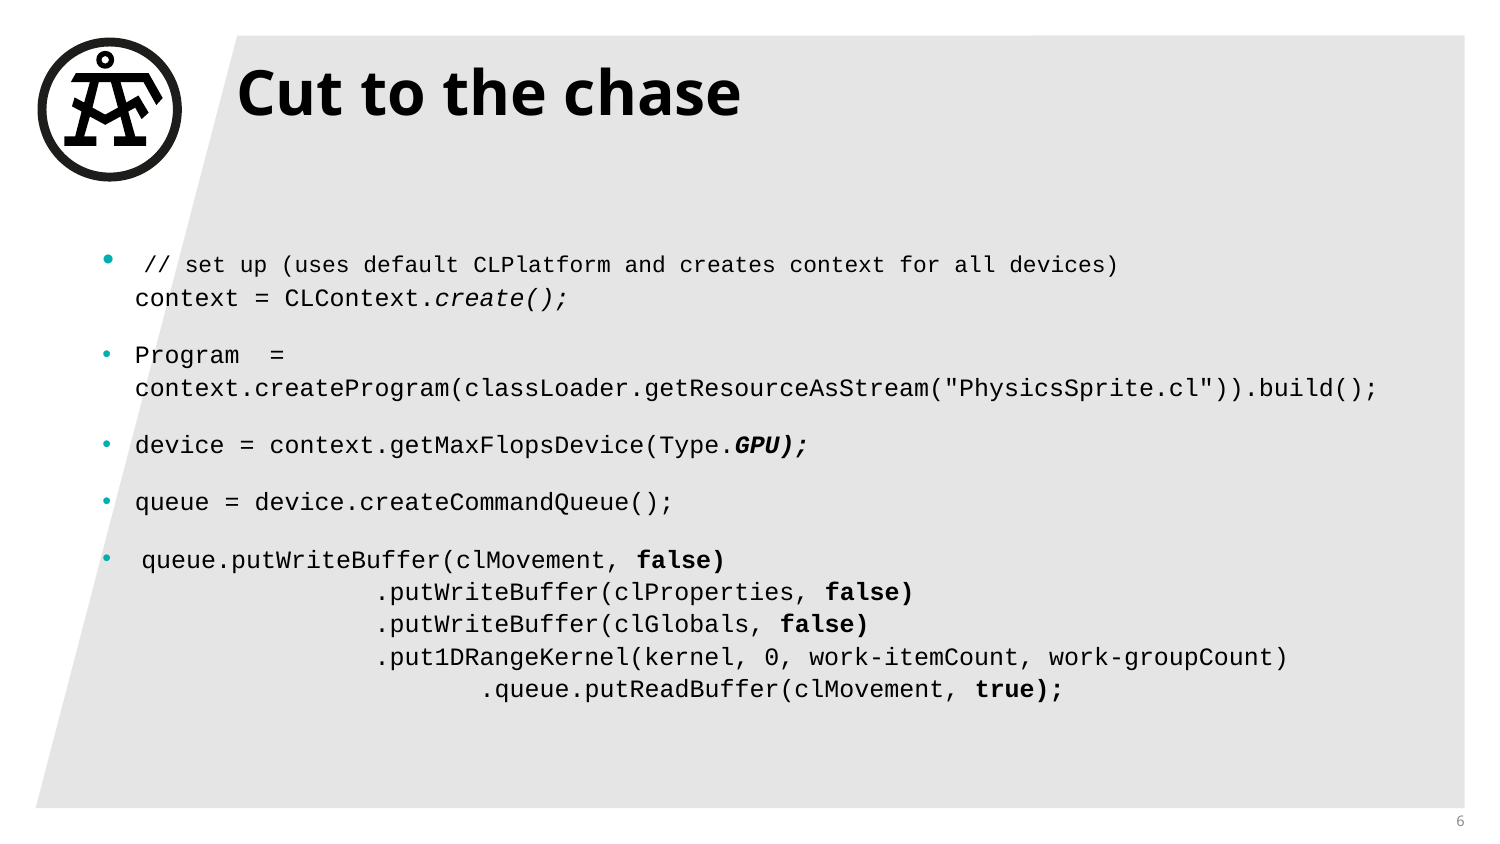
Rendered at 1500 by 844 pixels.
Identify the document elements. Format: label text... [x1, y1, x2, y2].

title Cut to the chase [236, 67, 1424, 156]
list // set up (uses default CLPlatform and creates context for all devices) context = CLContext.create(); Program = context.createProgram(classLoader.getResourceAsStream("PhysicsSprite.cl")).build(); device = context.getMaxFlopsDevice(Type.GPU); queue = device.createCommandQueue(); queue.putWriteBuffer(clMovement, false) .putWriteBuffer(clProperties, false) .putWriteBuffer(clGlobals, false) .put1DRangeKernel(kernel, 0, work-itemCount, work-groupCount) .queue.putReadBuffer(clMovement, true); [102, 236, 1465, 774]
slide_number 6 [1391, 798, 1465, 844]
